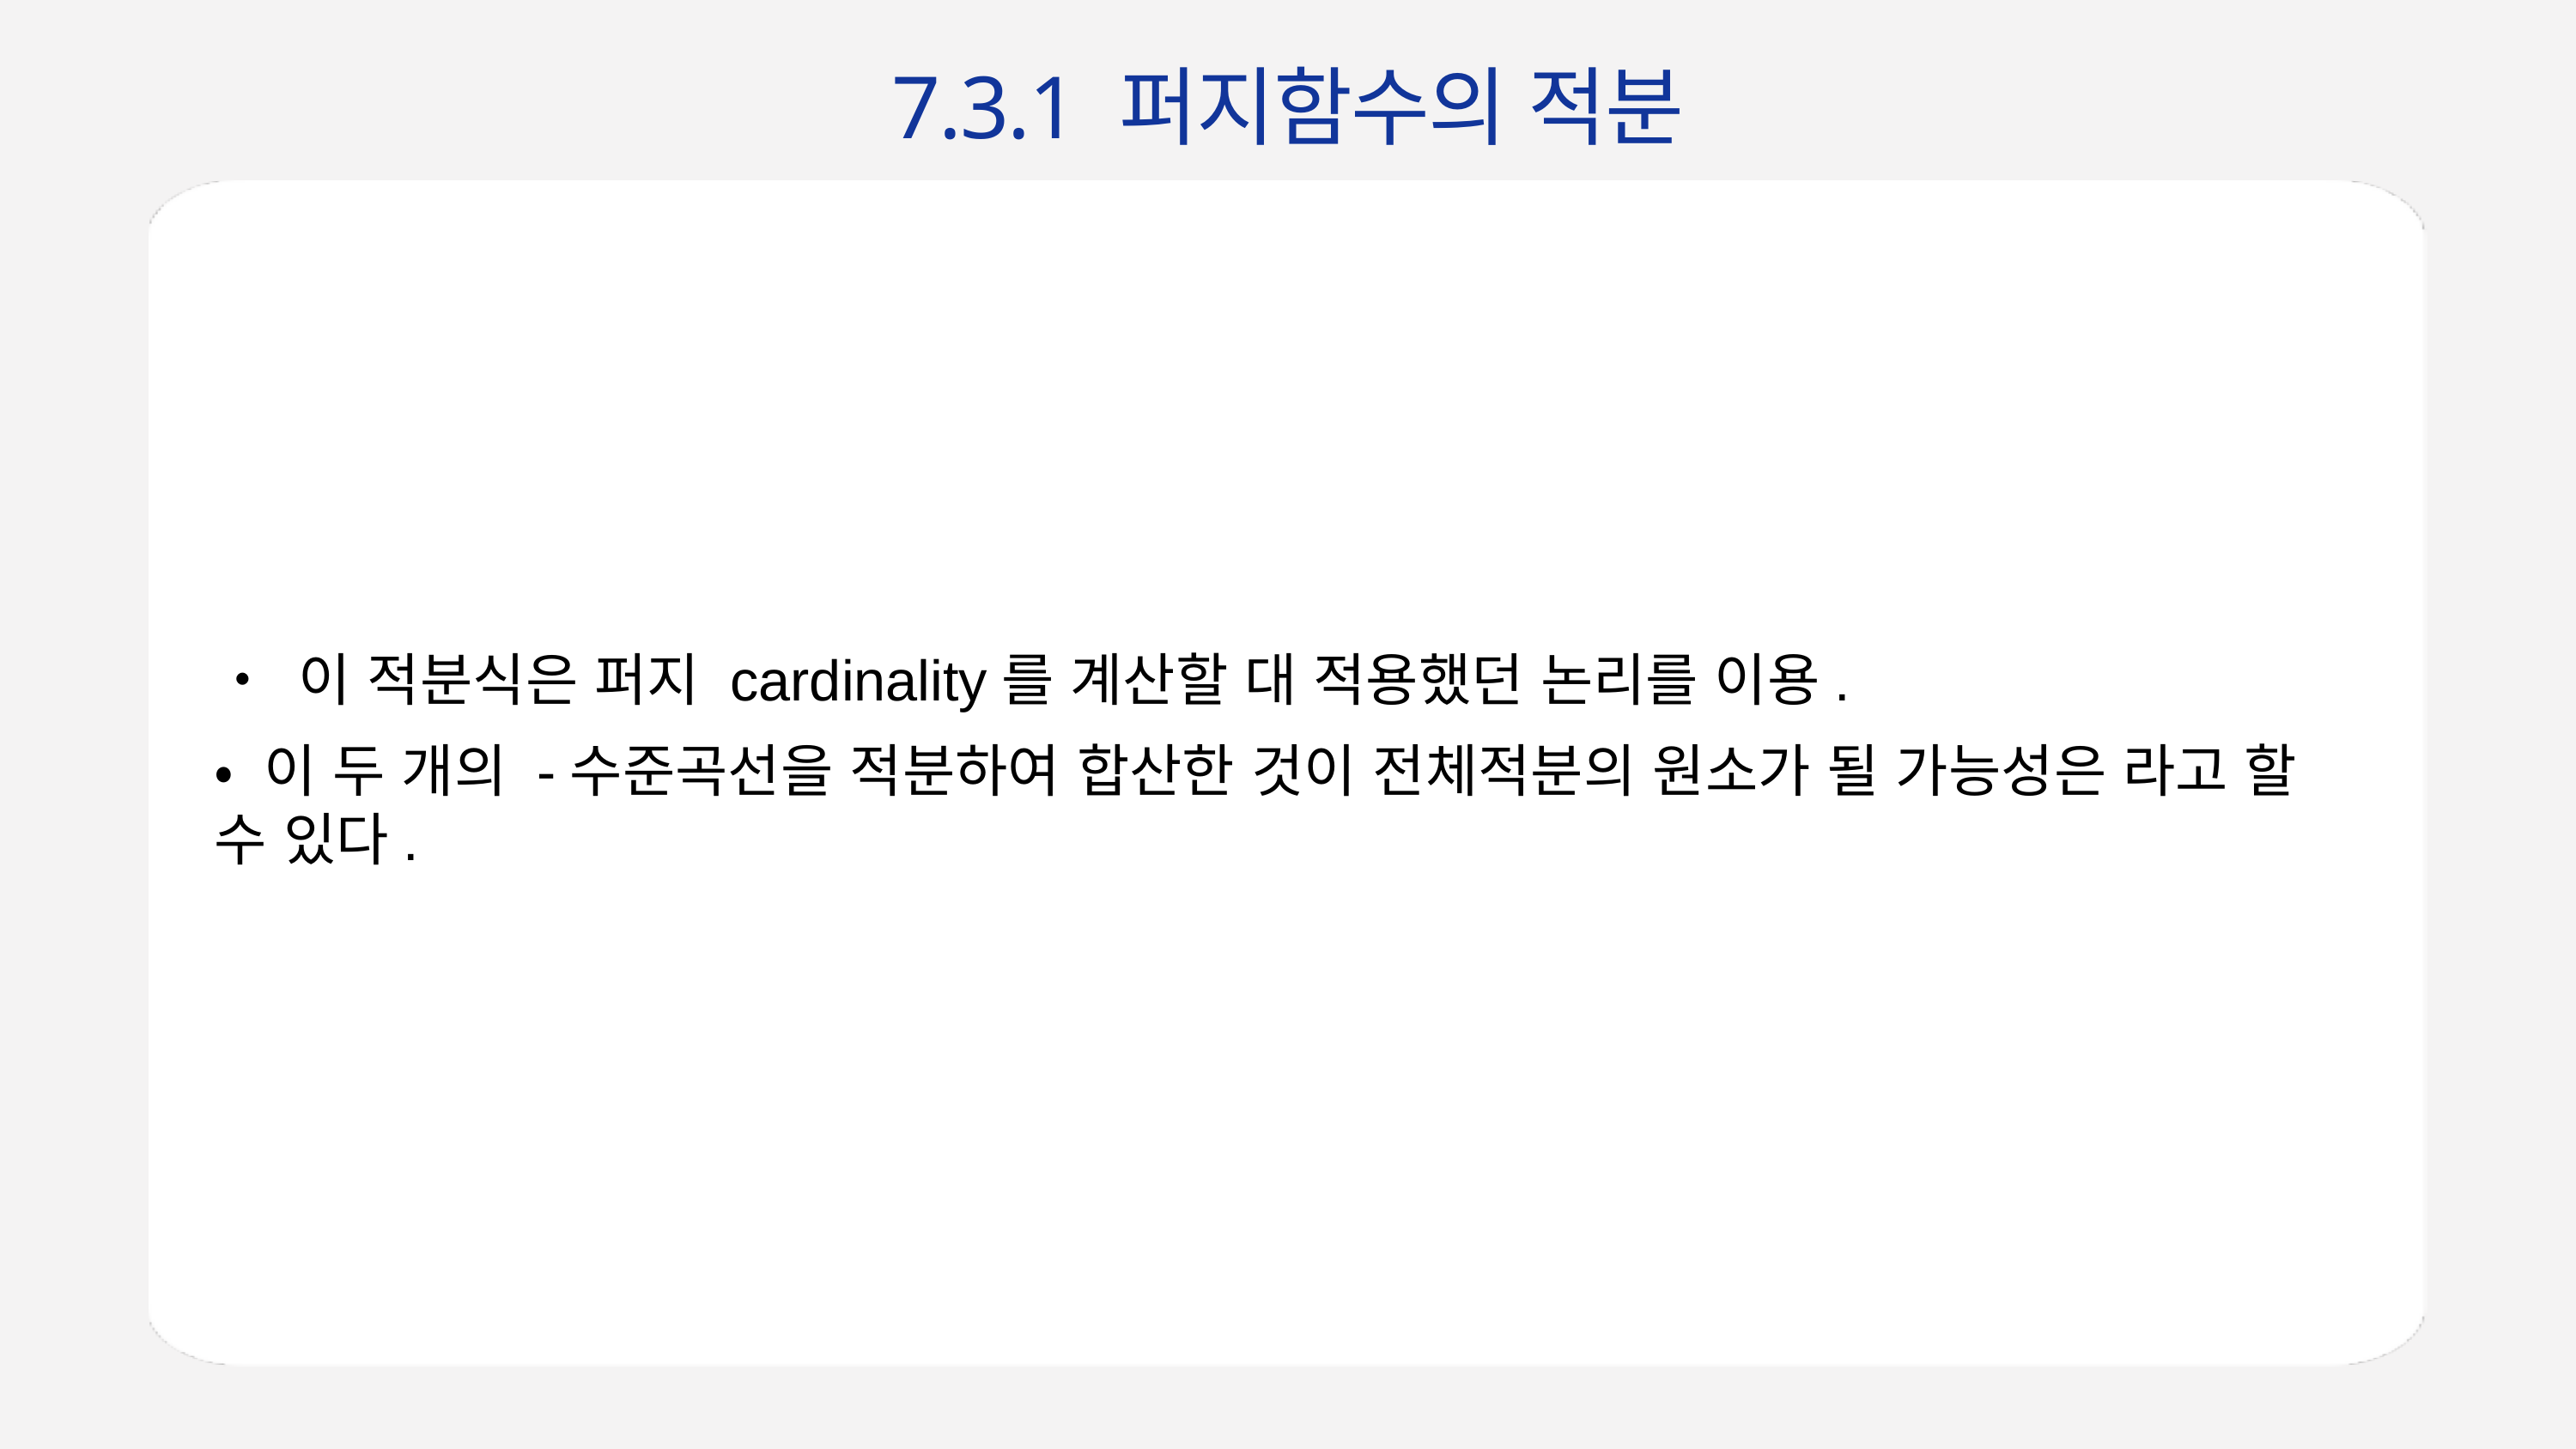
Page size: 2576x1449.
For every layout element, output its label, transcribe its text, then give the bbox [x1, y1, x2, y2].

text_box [149, 180, 2427, 1367]
text_box 7.3.1 퍼지함수의 적분 [309, 46, 2267, 163]
